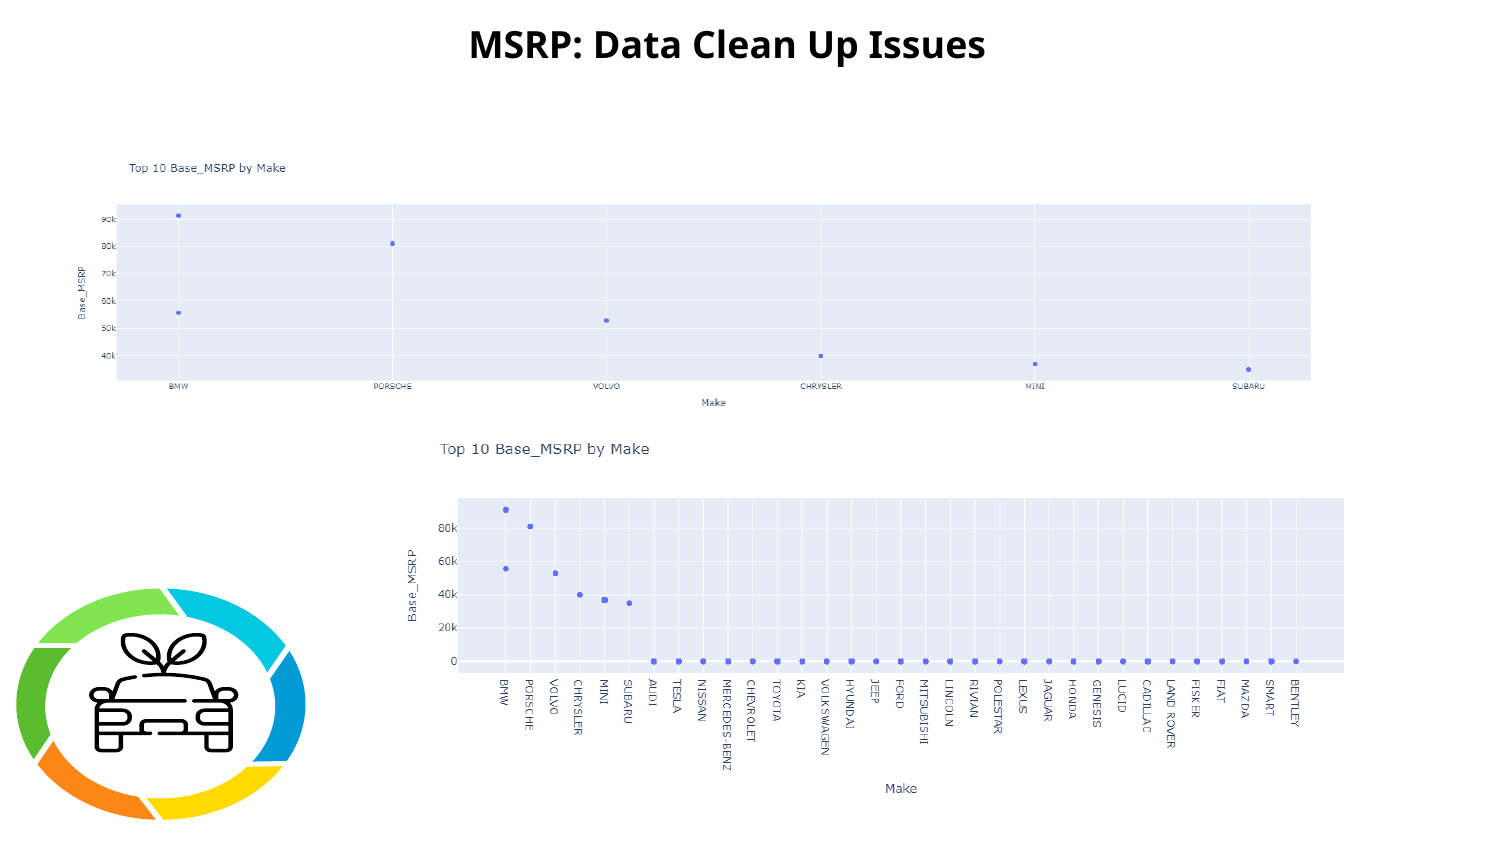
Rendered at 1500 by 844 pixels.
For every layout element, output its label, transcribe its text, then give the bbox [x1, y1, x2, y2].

title MSRP: Data Clean Up Issues [52, 5, 1403, 85]
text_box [10, 588, 312, 821]
picture [67, 140, 1414, 804]
